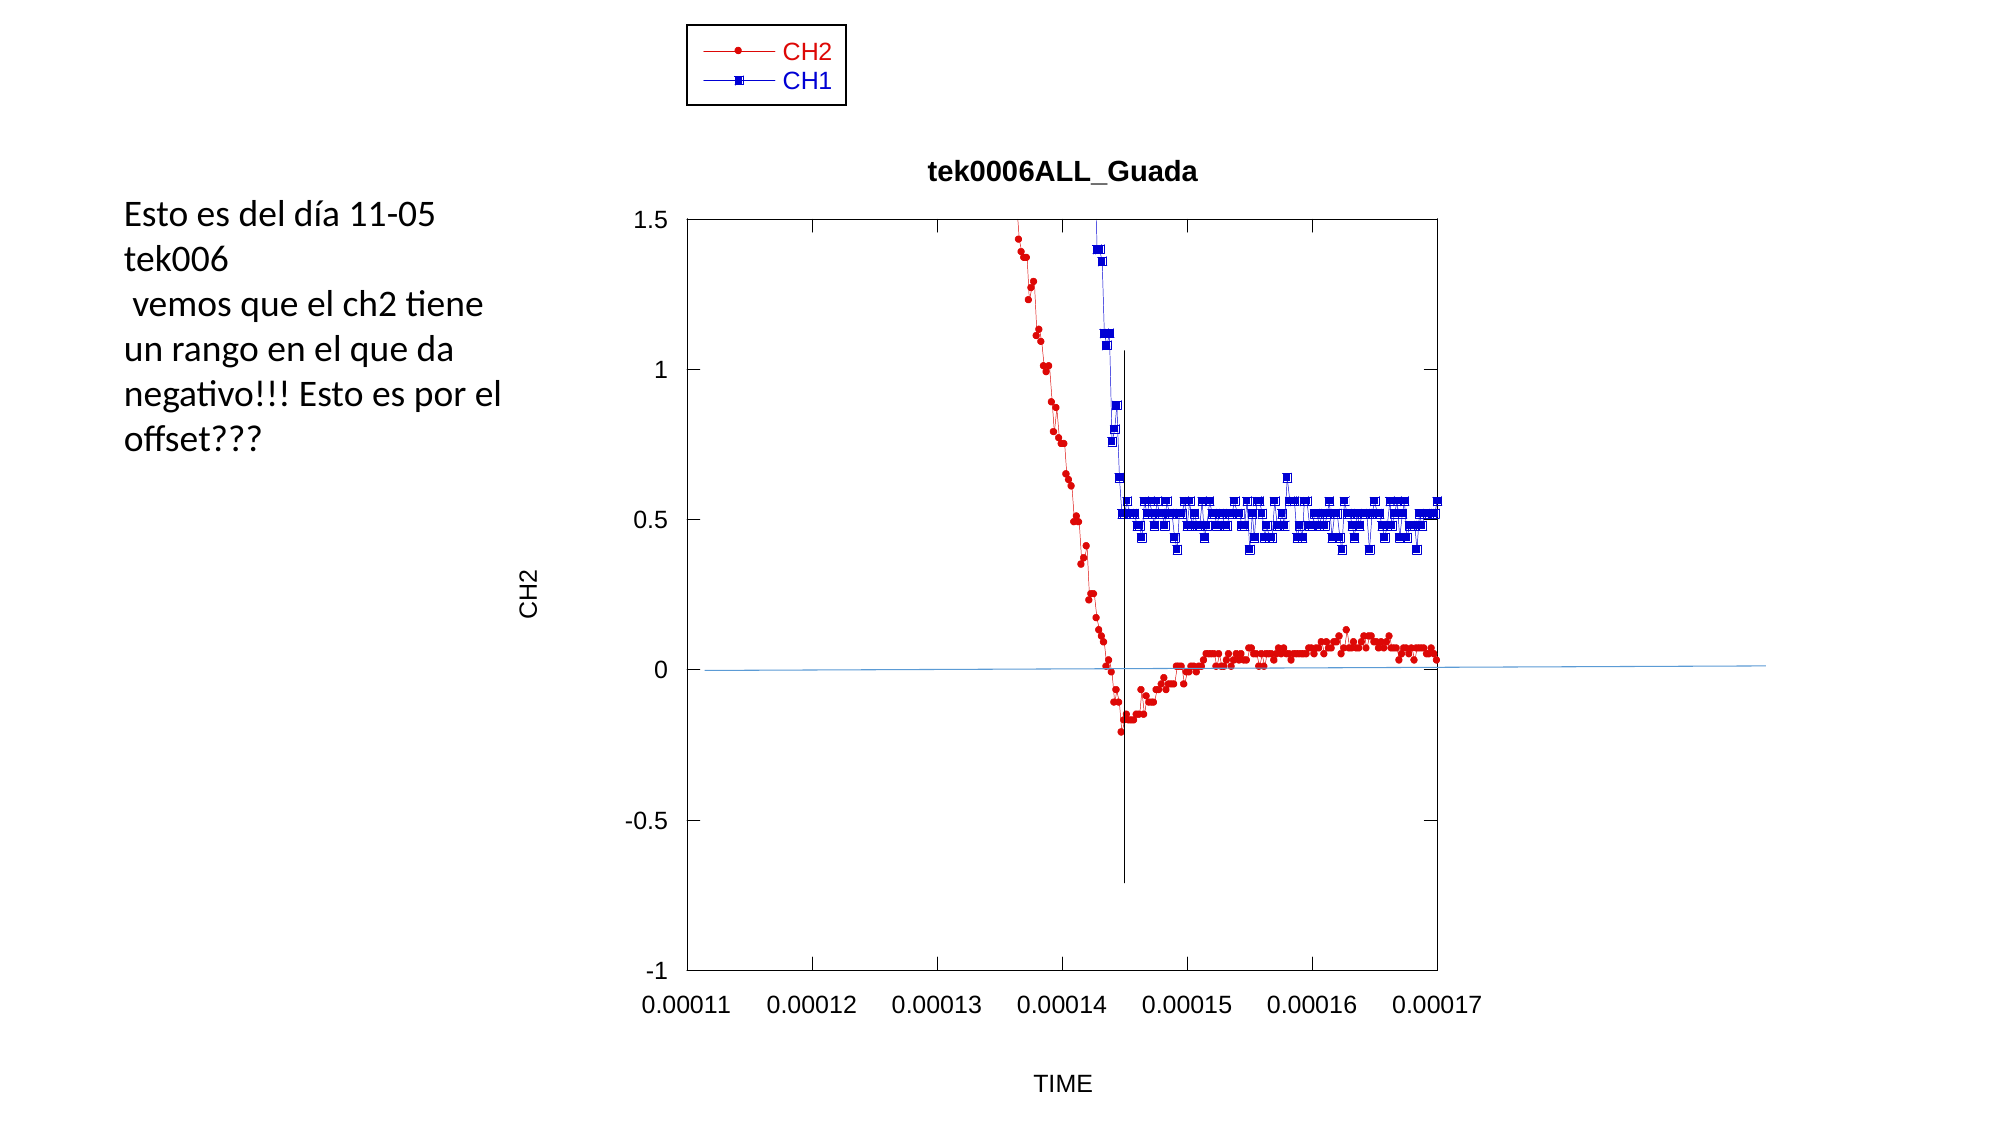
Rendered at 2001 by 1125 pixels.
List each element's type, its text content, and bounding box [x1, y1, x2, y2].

text_box Esto es del día 11-05 tek006 vemos que el ch2 tiene un rango en el que da negativo!!! Esto es por el offset??? [109, 181, 503, 467]
picture [503, 14, 1497, 1111]
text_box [704, 665, 1766, 671]
